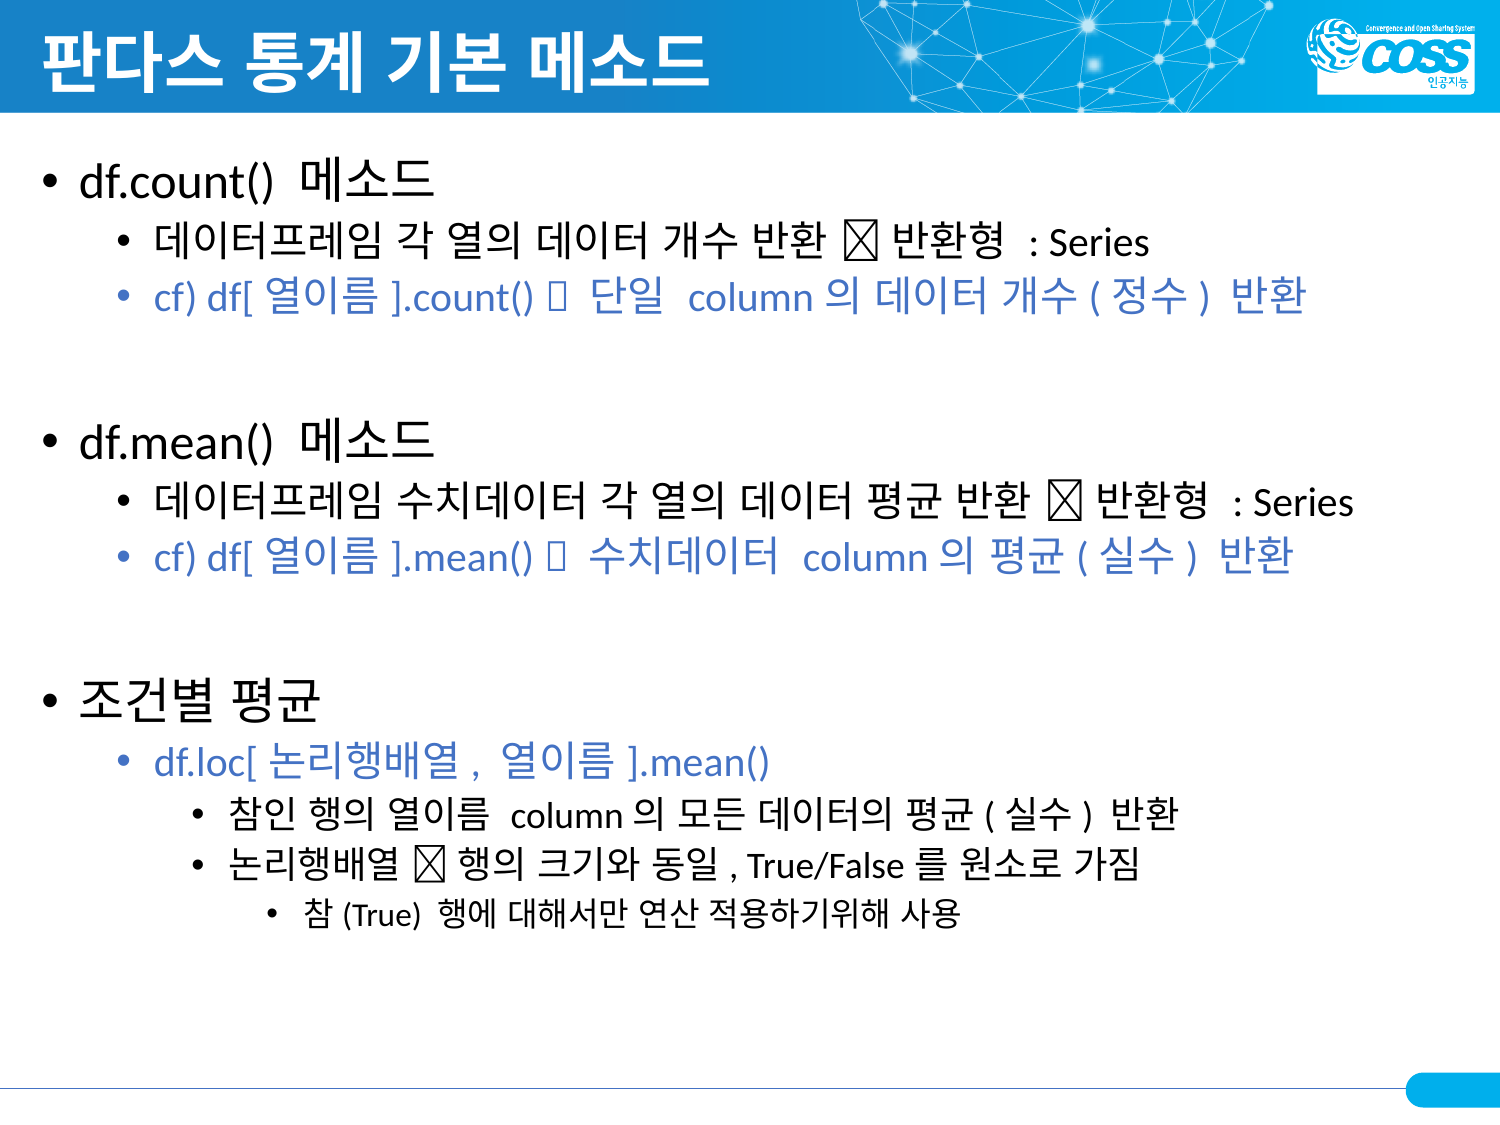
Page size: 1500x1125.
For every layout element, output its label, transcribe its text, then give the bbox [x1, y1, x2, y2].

list df.count() 메소드 데이터프레임 각 열의 데이터 개수 반환  반환형 : Series cf) df[열이름].count()  단일 column의 데이터 개수(정수) 반환 df.mean() 메소드 데이터프레임 수치데이터 각 열의 데이터 평균 반환  반환형 : Series cf) df[열이름].mean()  수치데이터 column의 평균(실수) 반환 조건별 평균 df.loc[논리행배열, 열이름].mean() 참인 행의 열이름 column의 모든 데이터의 평균(실수) 반환 논리행배열  행의 크기와 동일, True/False를 원소로 가짐 참(True) 행에 대해서만 연산 적용하기위해 사용 [26, 148, 1475, 1049]
picture [1265, 0, 1273, 10]
title 판다스 통계 기본 메소드 [26, 16, 1307, 117]
picture [964, 0, 971, 7]
picture [879, 0, 888, 9]
picture [0, 0, 732, 113]
